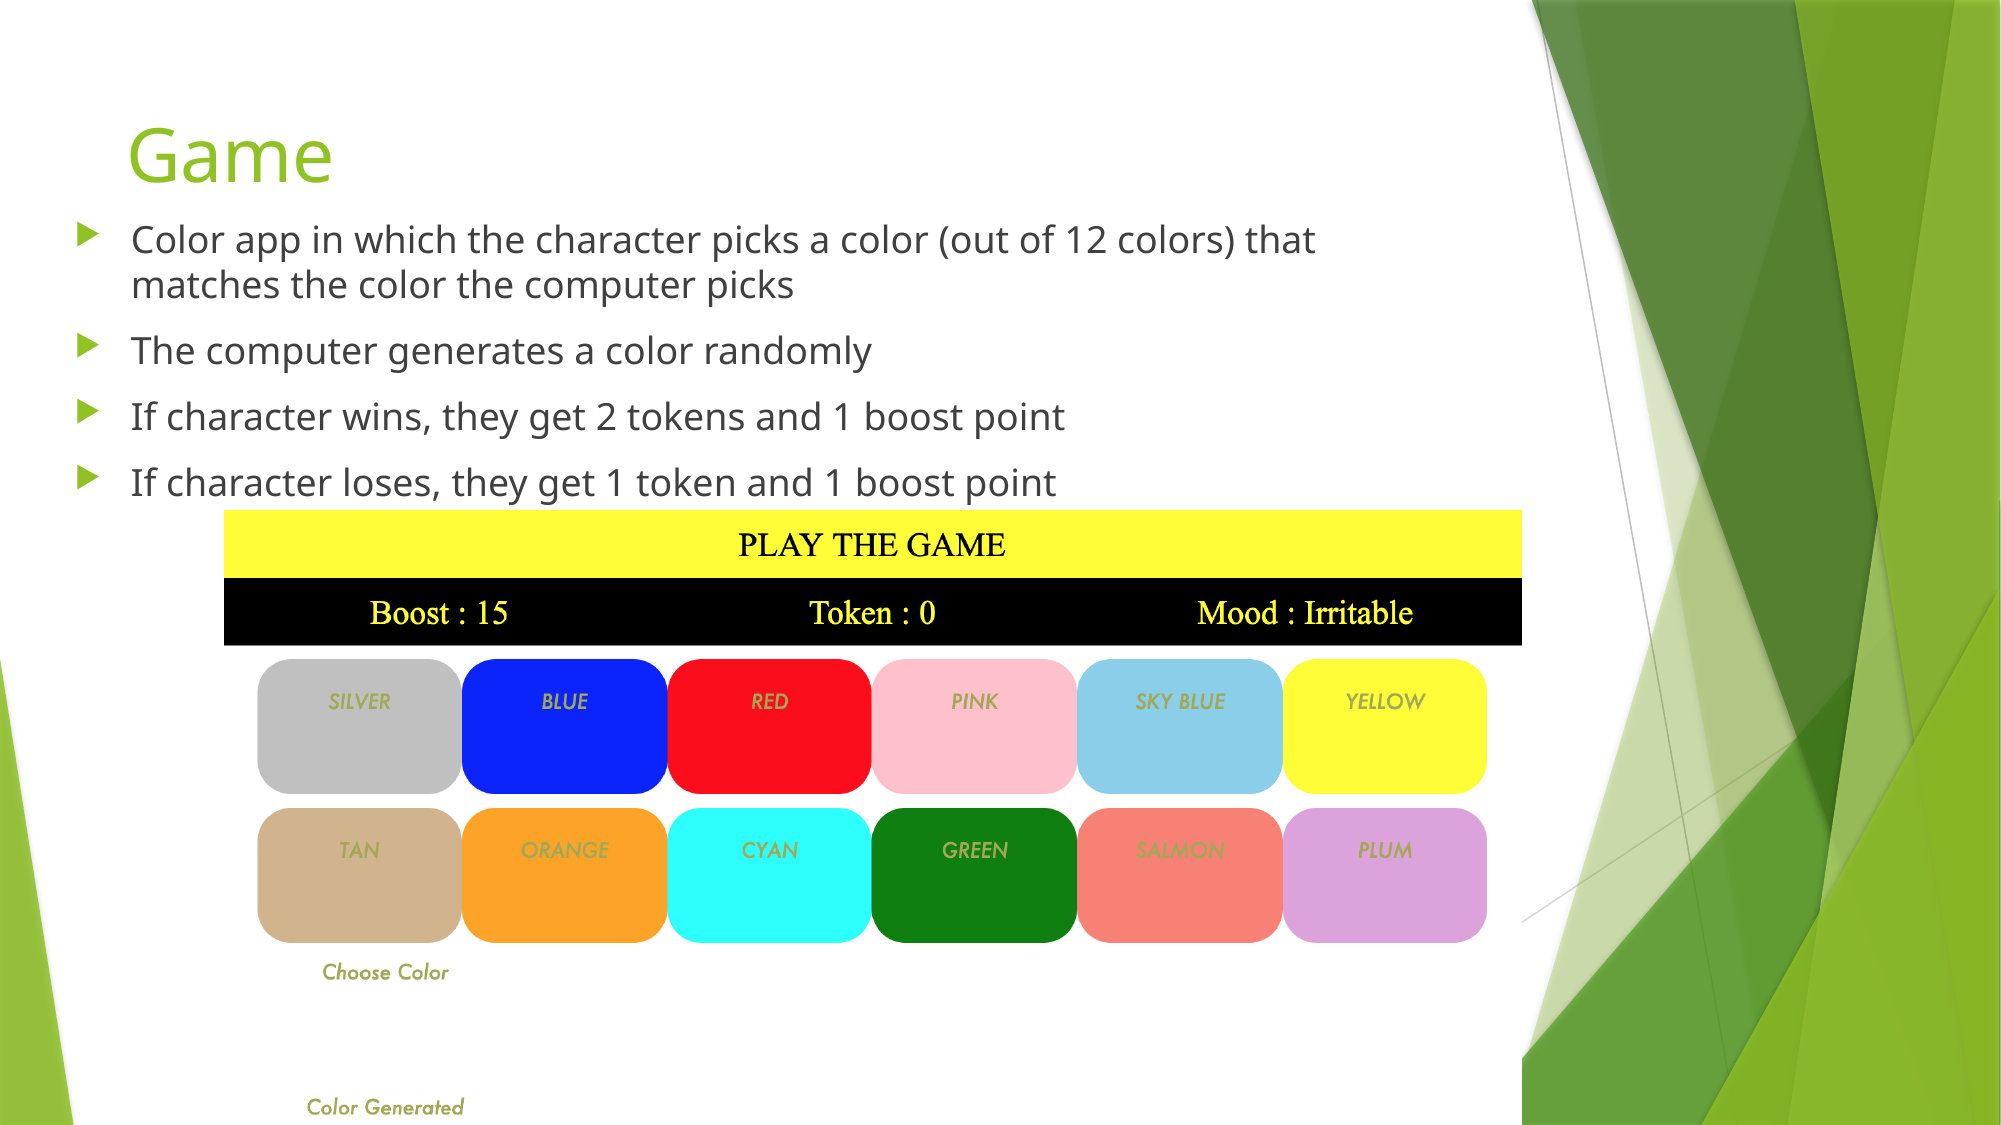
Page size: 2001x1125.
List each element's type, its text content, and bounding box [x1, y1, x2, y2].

title Game [111, 99, 1522, 317]
list Color app in which the character picks a color (out of 12 colors) that matches the color the computer picks The computer generates a color randomly If character wins, they get 2 tokens and 1 boost point If character loses, they get 1 token and 1 boost point [59, 208, 1470, 846]
picture [222, 509, 1522, 1125]
